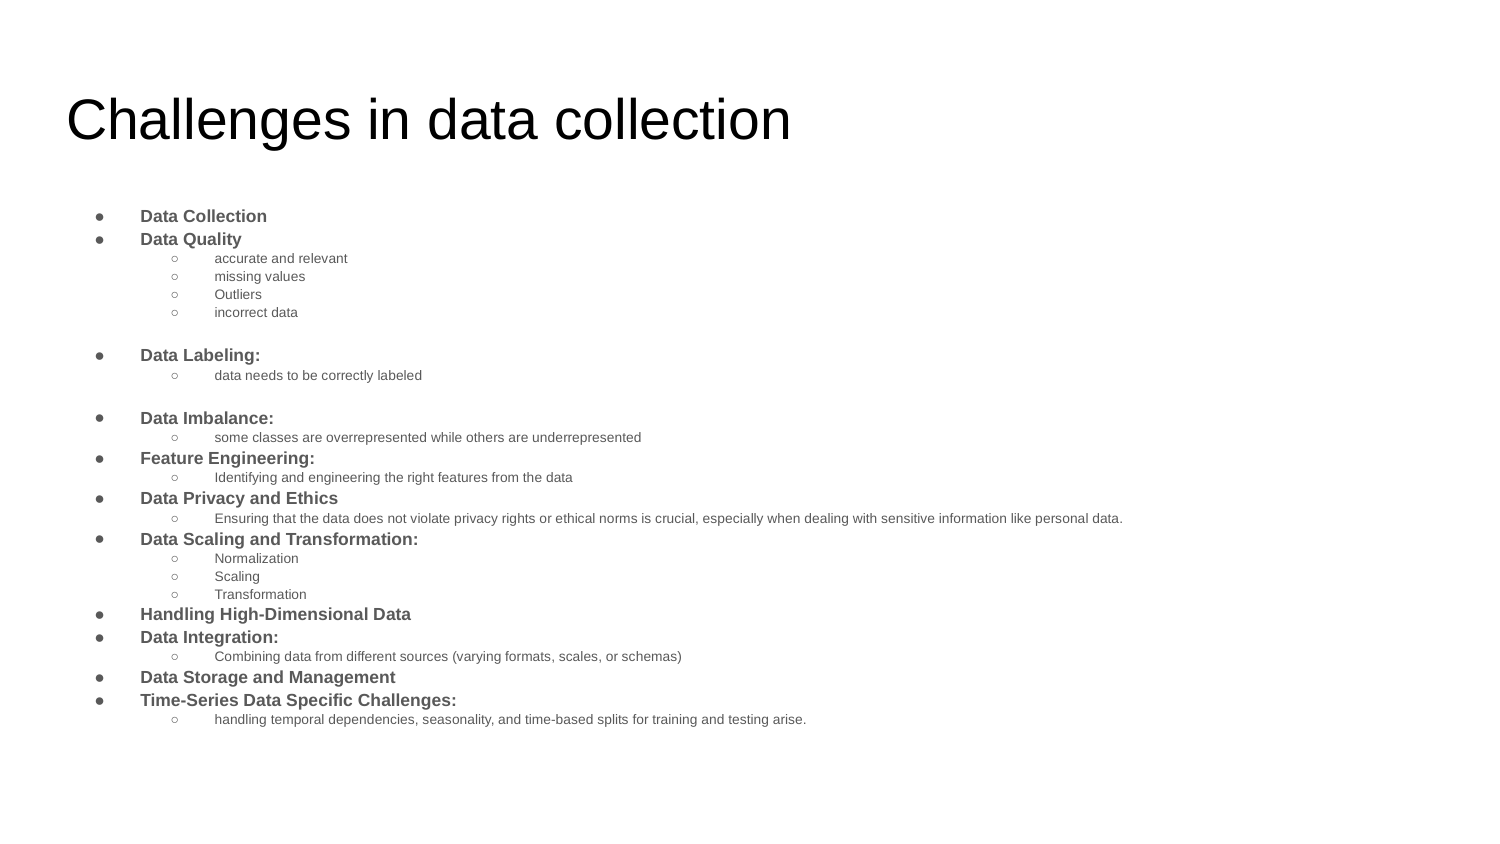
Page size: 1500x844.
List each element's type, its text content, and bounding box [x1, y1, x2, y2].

list Data Collection Data Quality accurate and relevant missing values Outliers incorrect data Data Labeling: data needs to be correctly labeled Data Imbalance: some classes are overrepresented while others are underrepresented Feature Engineering: Identifying and engineering the right features from the data Data Privacy and Ethics Ensuring that the data does not violate privacy rights or ethical norms is crucial, especially when dealing with sensitive information like personal data. Data Scaling and Transformation: Normalization Scaling Transformation Handling High-Dimensional Data Data Integration: Combining data from different sources (varying formats, scales, or schemas) Data Storage and Management Time-Series Data Specific Challenges: handling temporal dependencies, seasonality, and time-based splits for training and testing arise. [51, 189, 1449, 750]
title Challenges in data collection [51, 72, 1449, 167]
